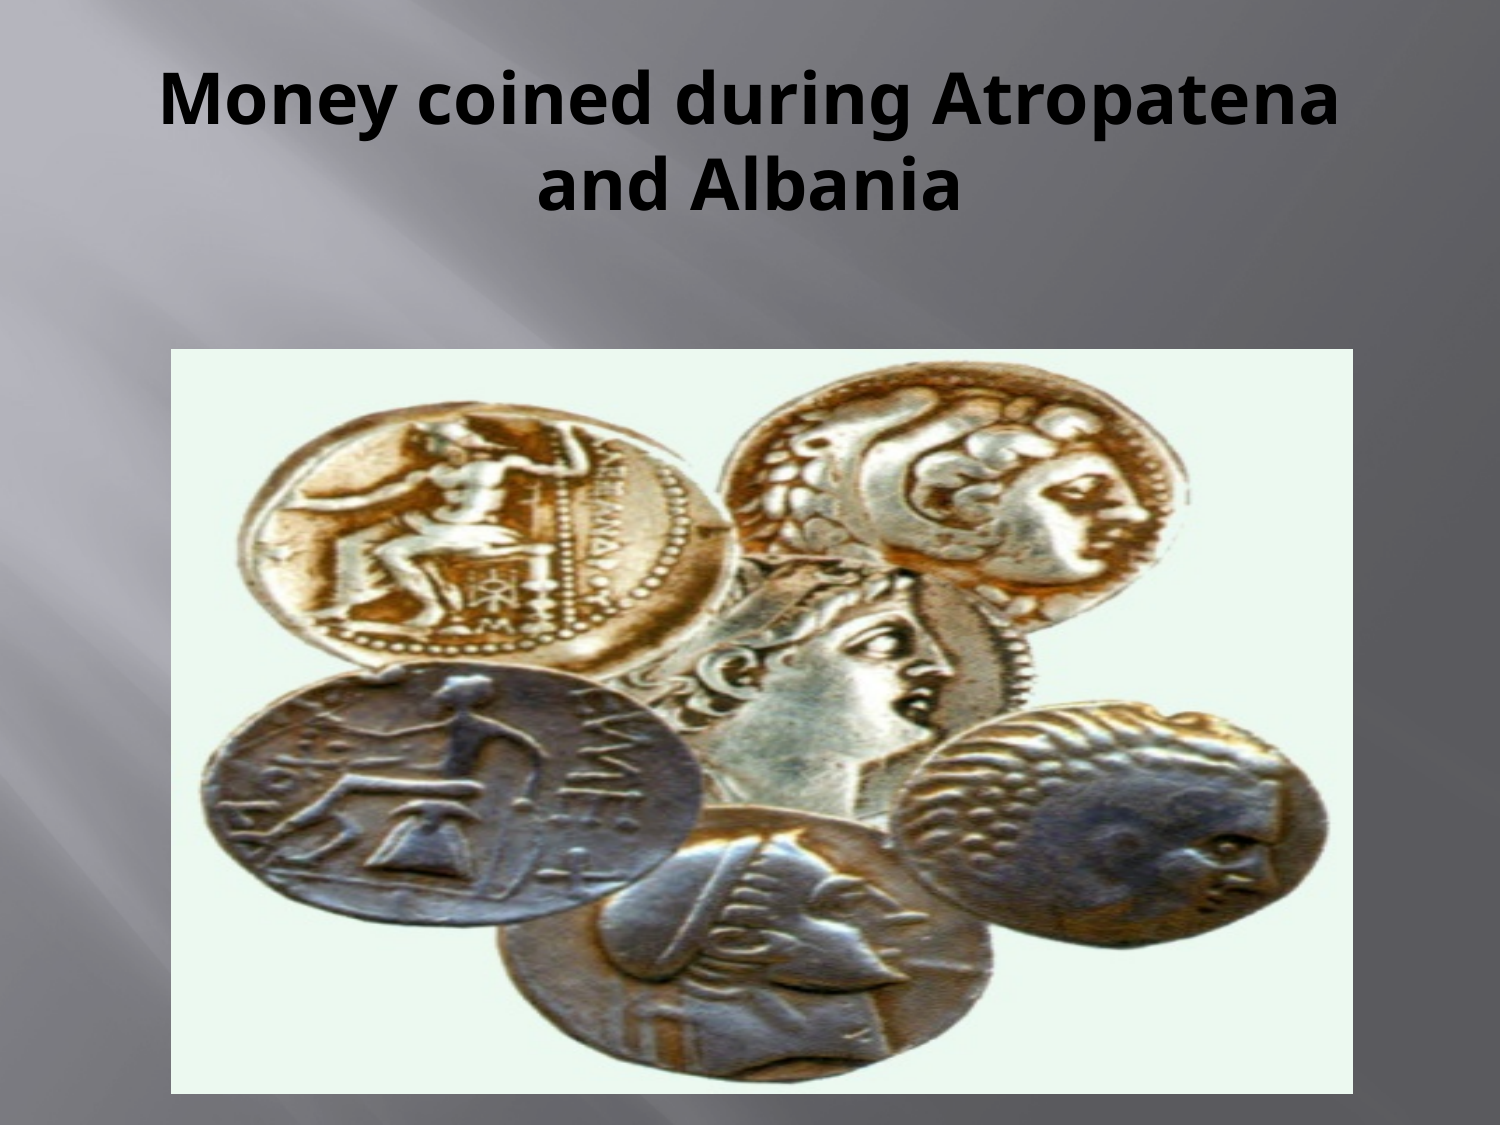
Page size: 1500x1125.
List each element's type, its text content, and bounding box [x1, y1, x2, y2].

title Money coined during Atropatena and Albania [75, 45, 1425, 233]
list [170, 349, 1353, 1095]
